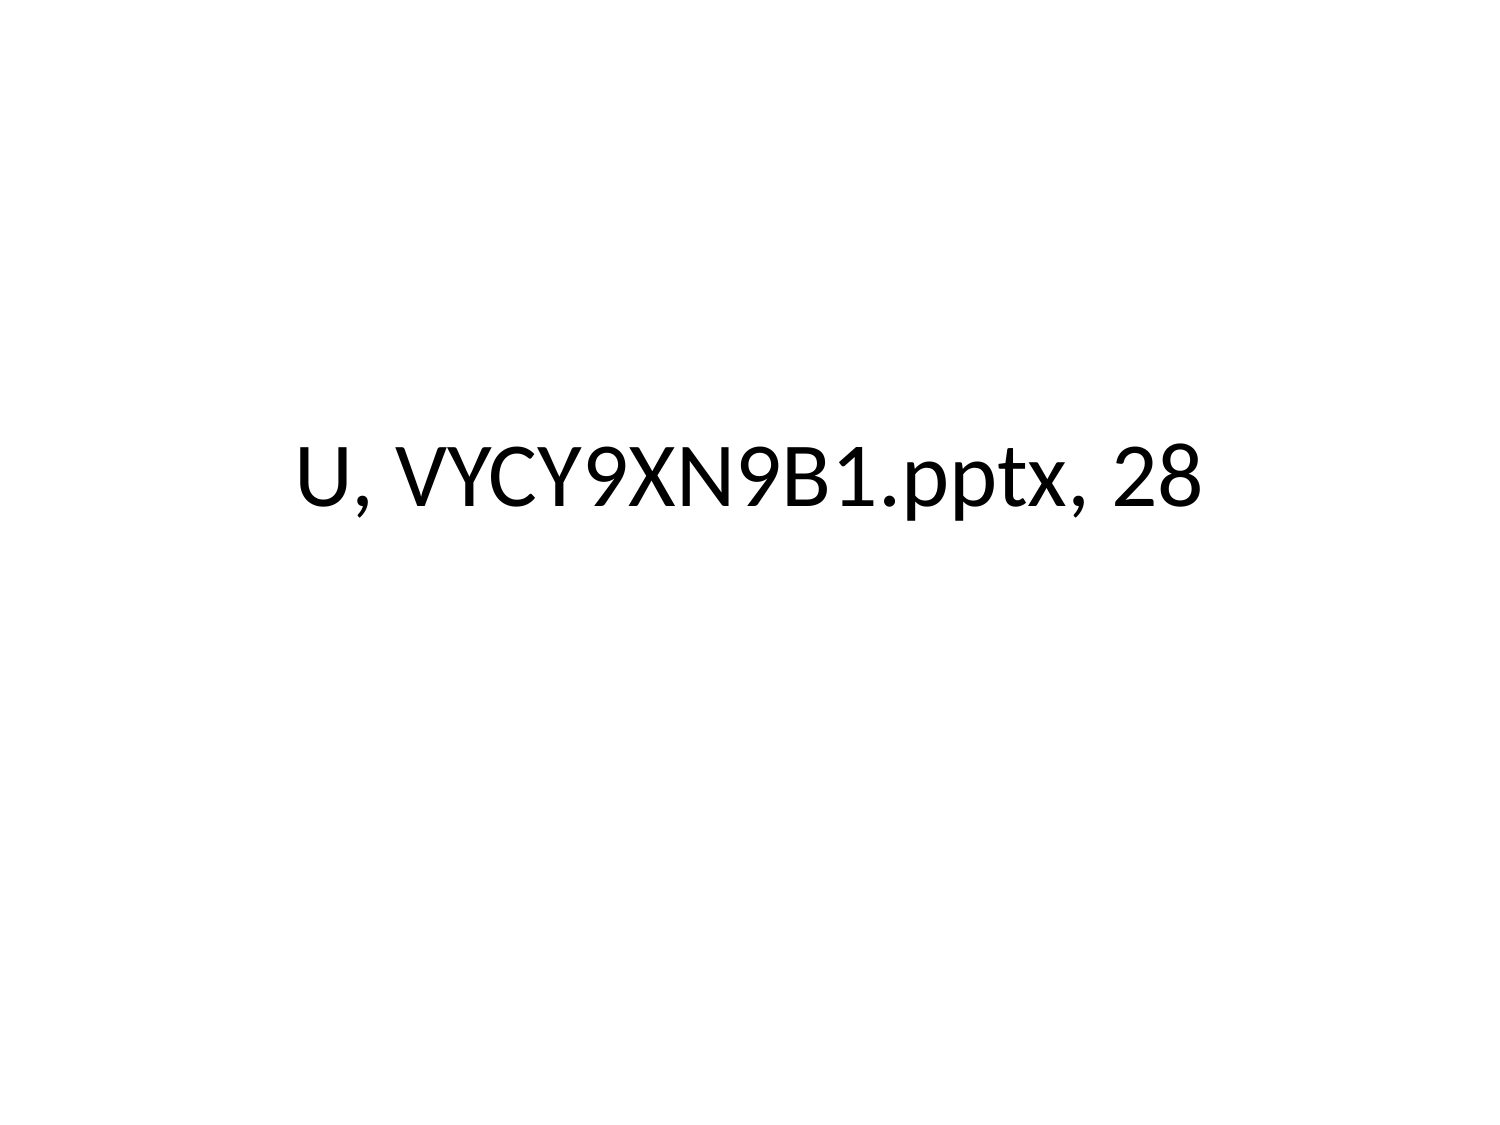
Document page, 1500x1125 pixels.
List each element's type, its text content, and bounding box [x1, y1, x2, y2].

title U, VYCY9XN9B1.pptx, 28 [112, 349, 1388, 591]
